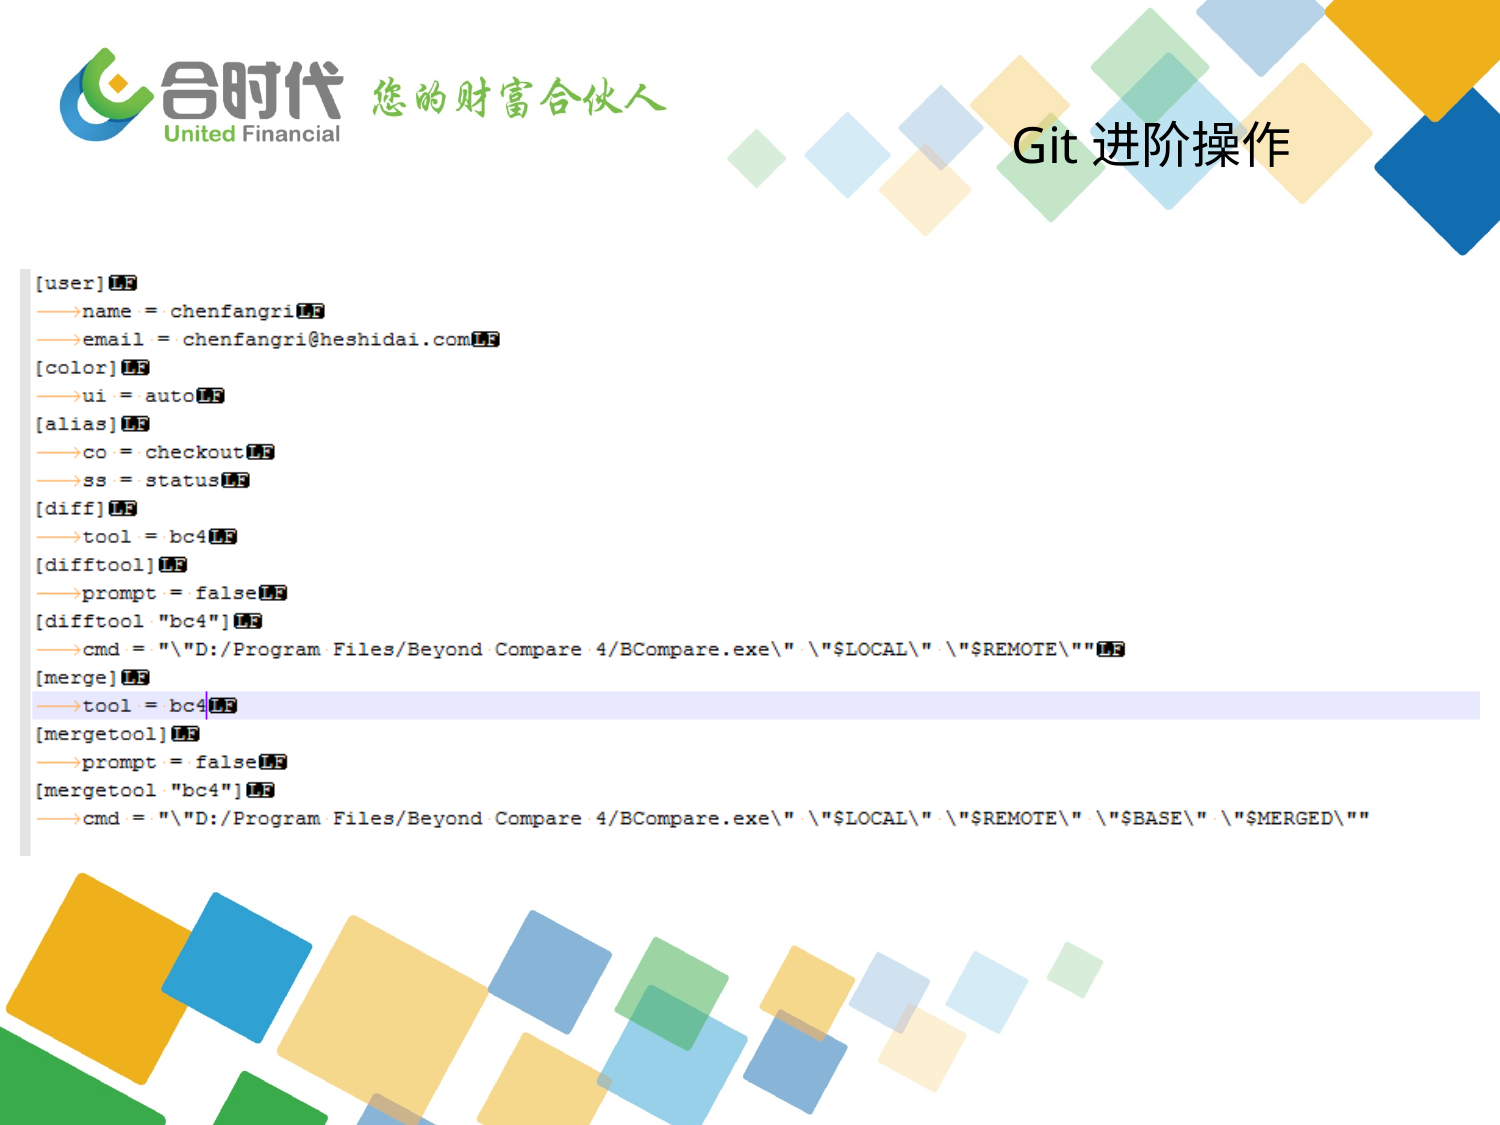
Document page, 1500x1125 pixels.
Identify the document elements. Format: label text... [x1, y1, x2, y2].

text_box 请在此输入您的文本。 [103, 864, 1397, 1014]
picture [0, 0, 1500, 1125]
text_box Git进阶操作 [608, 89, 1306, 198]
